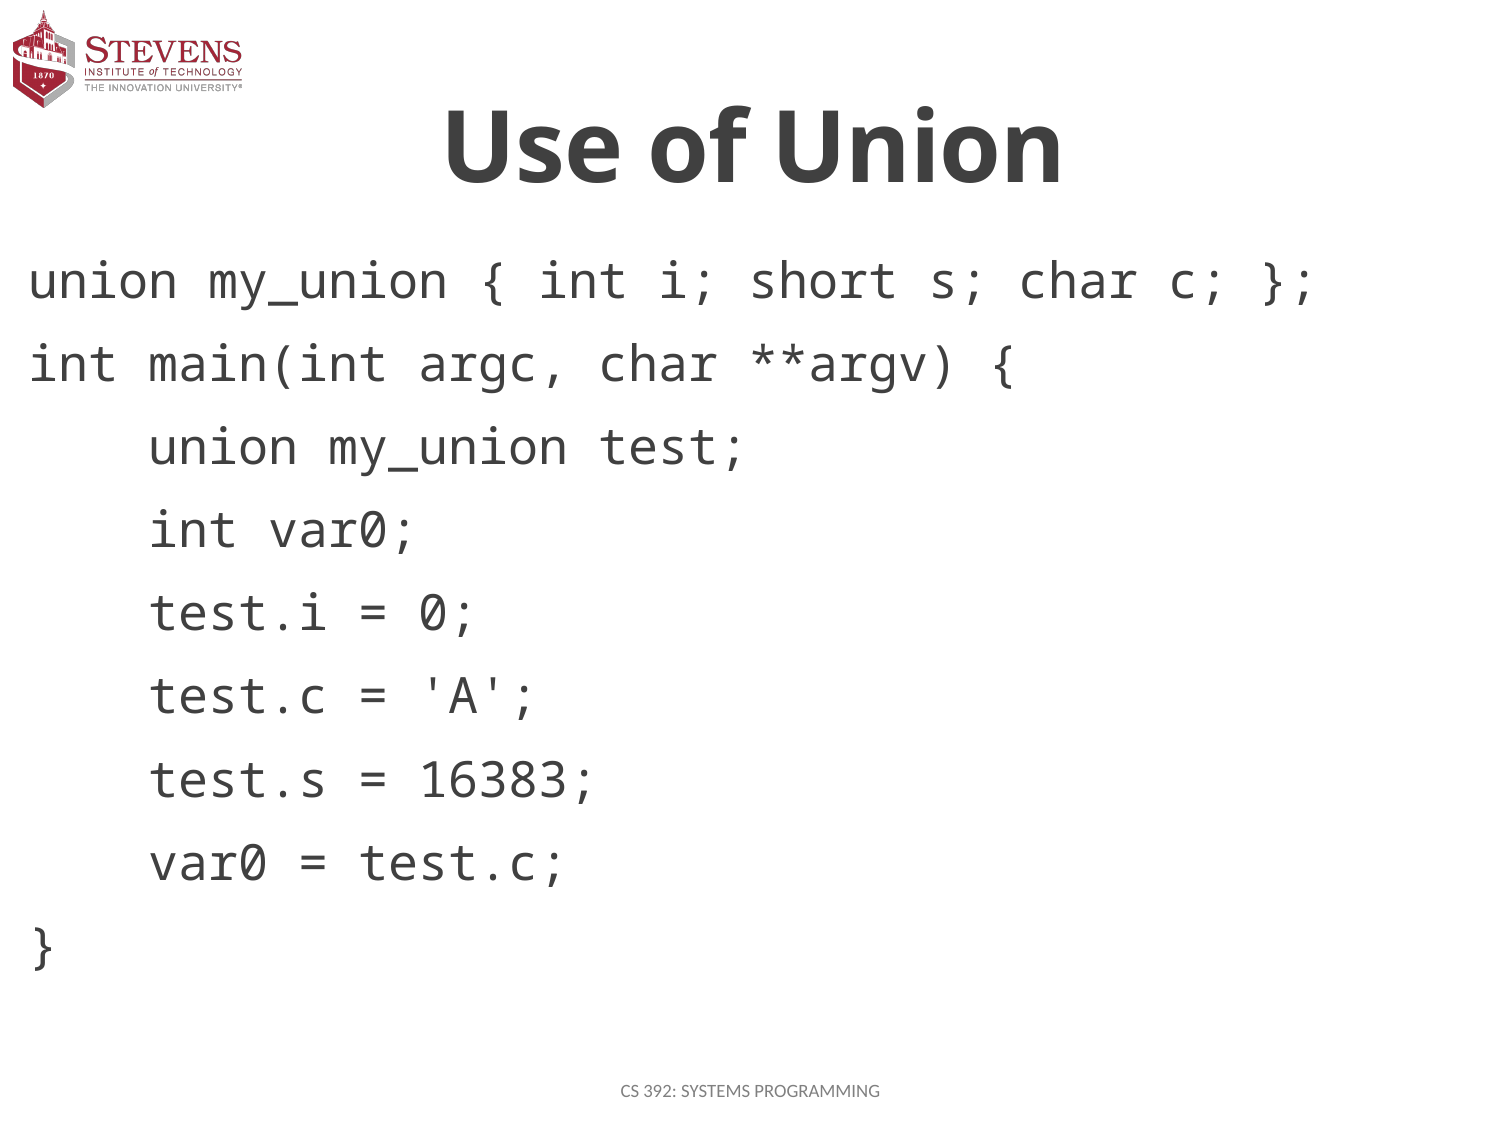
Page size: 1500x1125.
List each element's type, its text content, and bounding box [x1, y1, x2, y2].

footer CS 392: Systems Programming [453, 1059, 1047, 1120]
list union my_union { int i; short s; char c; }; int main(int argc, char **argv) { union my_union test; int var0; test.i = 0; test.c = 'A'; test.s = 16383; var0 = test.c; } [28, 247, 1472, 1021]
title Use of Union [135, 5, 1373, 211]
picture [13, 10, 135, 108]
